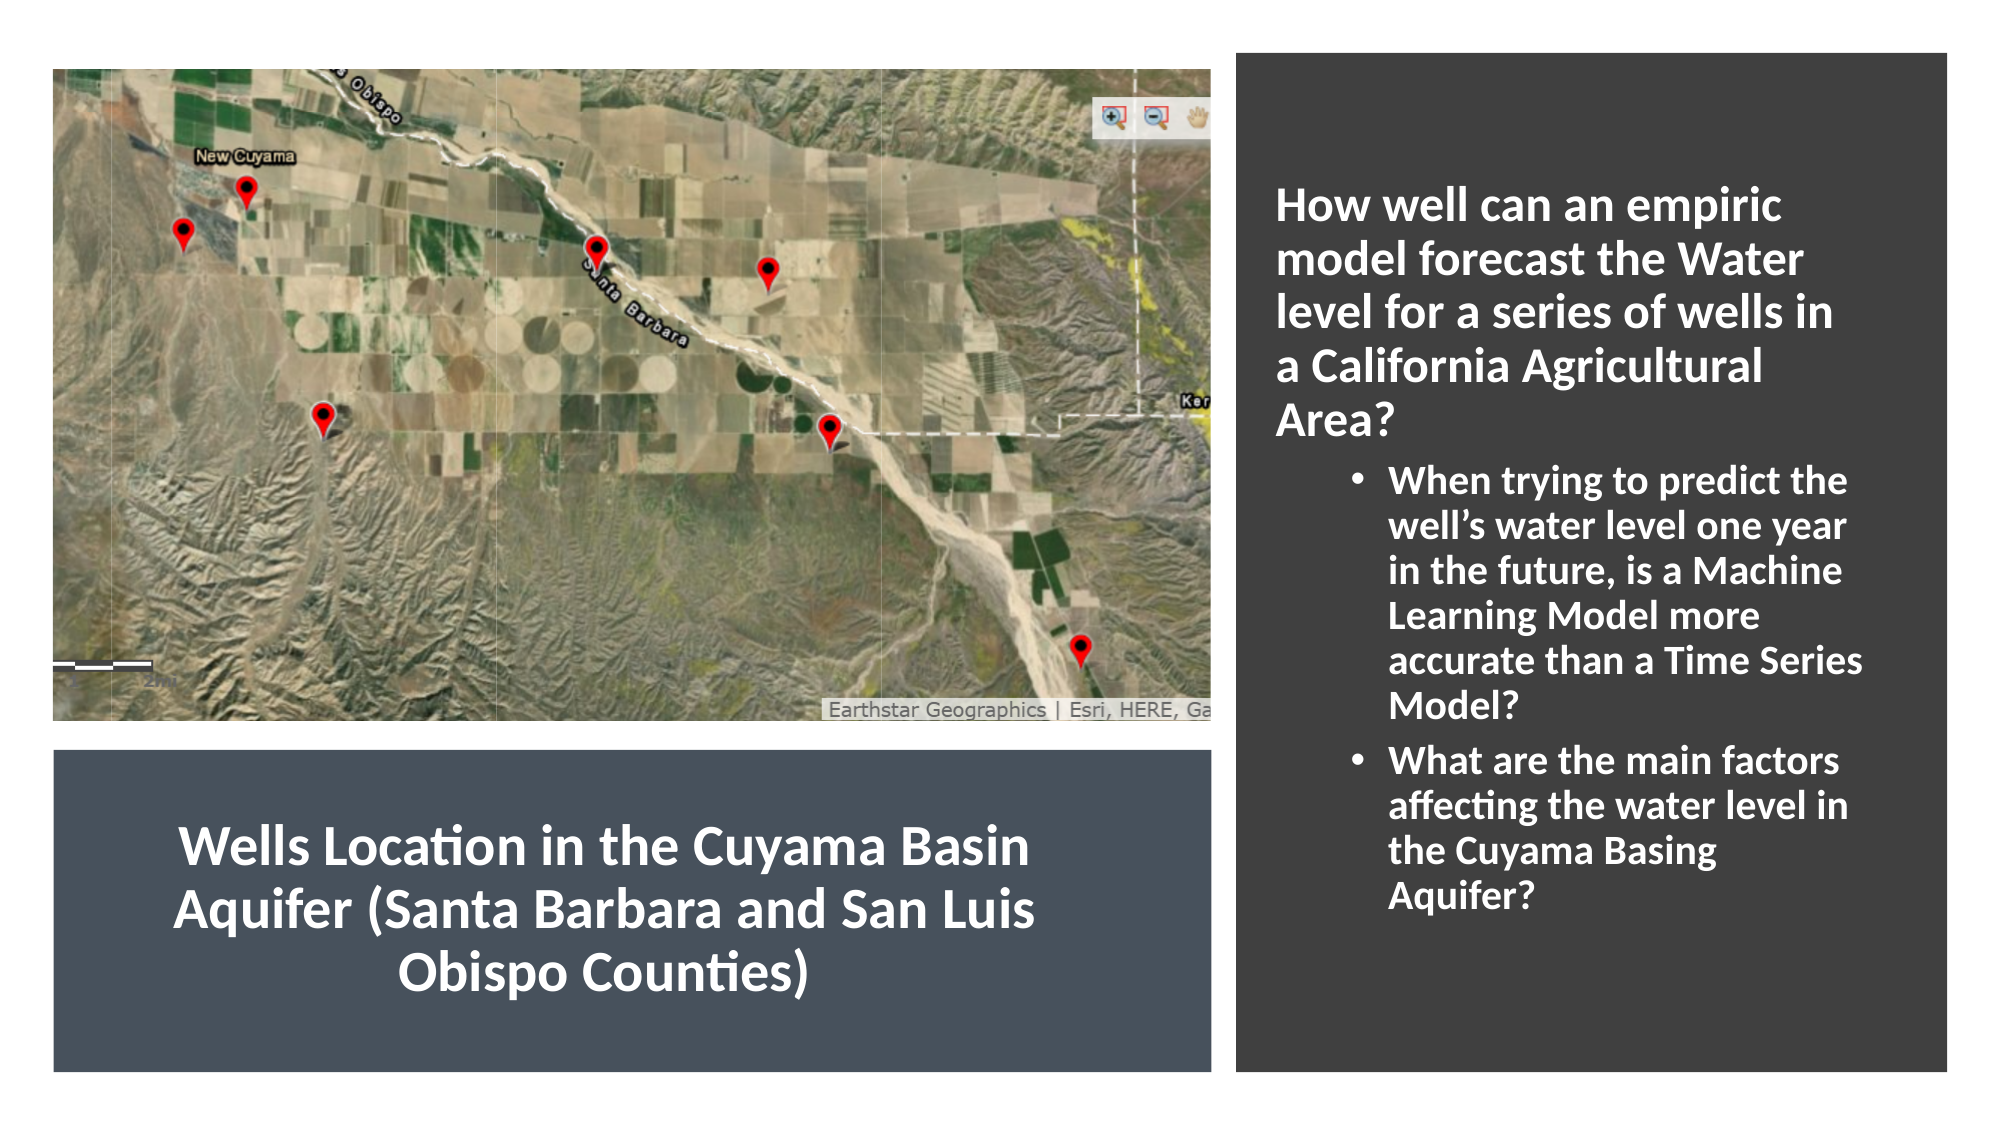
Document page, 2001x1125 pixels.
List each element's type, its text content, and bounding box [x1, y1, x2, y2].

picture [52, 69, 1211, 721]
text_box Wells Location in the Cuyama Basin Aquifer (Santa Barbara and San Luis Obispo Counties) [142, 807, 1068, 1012]
text_box [53, 749, 1212, 1073]
text_box [1235, 52, 1948, 1073]
list How well can an empiric model forecast the Water level for a series of wells in a California Agricultural Area? When trying to predict the well’s water level one year in the future, is a Machine Learning Model more accurate than a Time Series Model? What are the main factors affecting the water level in the Cuyama Basing Aquifer? [1260, 150, 1879, 947]
